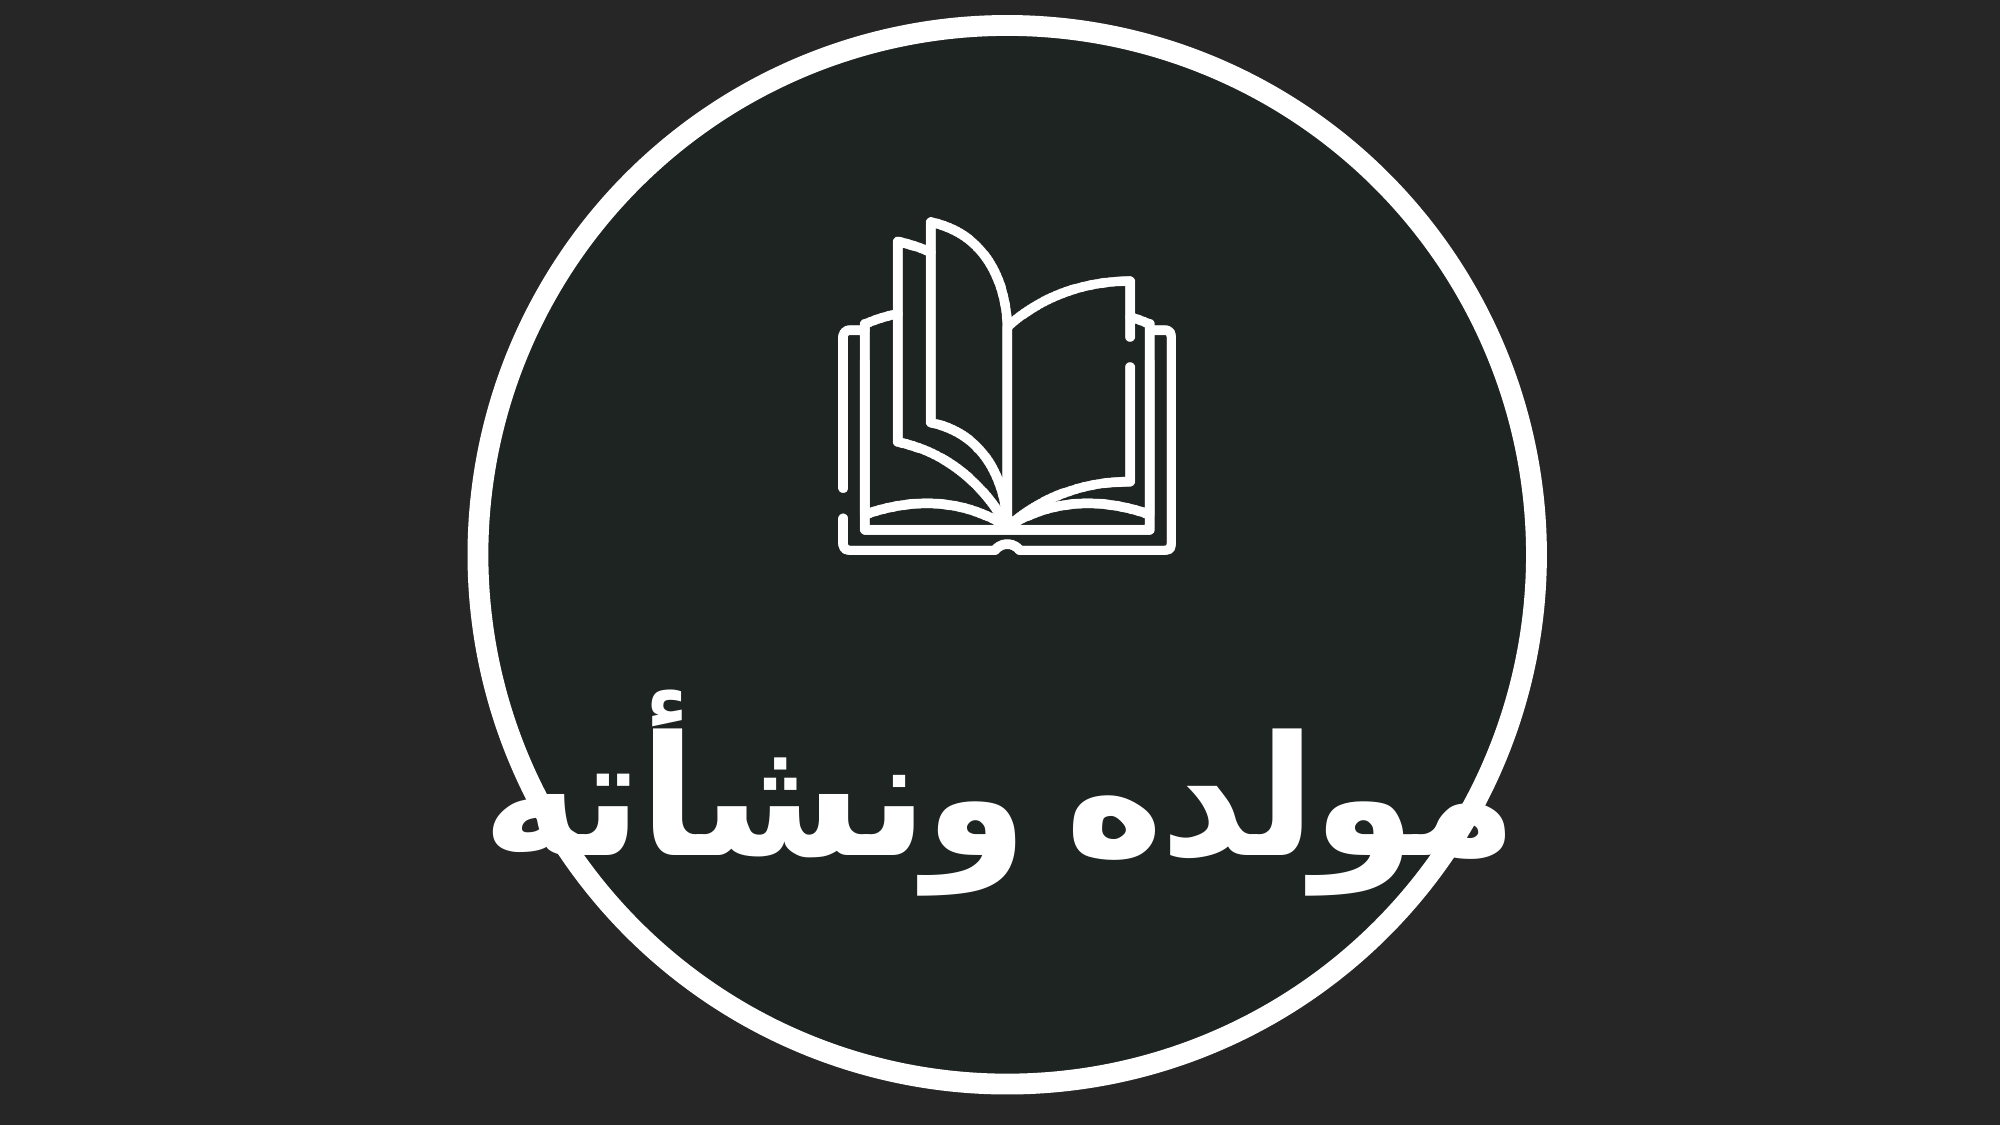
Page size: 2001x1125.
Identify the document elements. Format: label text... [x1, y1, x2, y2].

text_box مولده ونشأته [467, 681, 1533, 896]
picture [838, 217, 1176, 555]
text_box [601, 896, 1414, 1086]
text_box [476, 24, 1538, 681]
